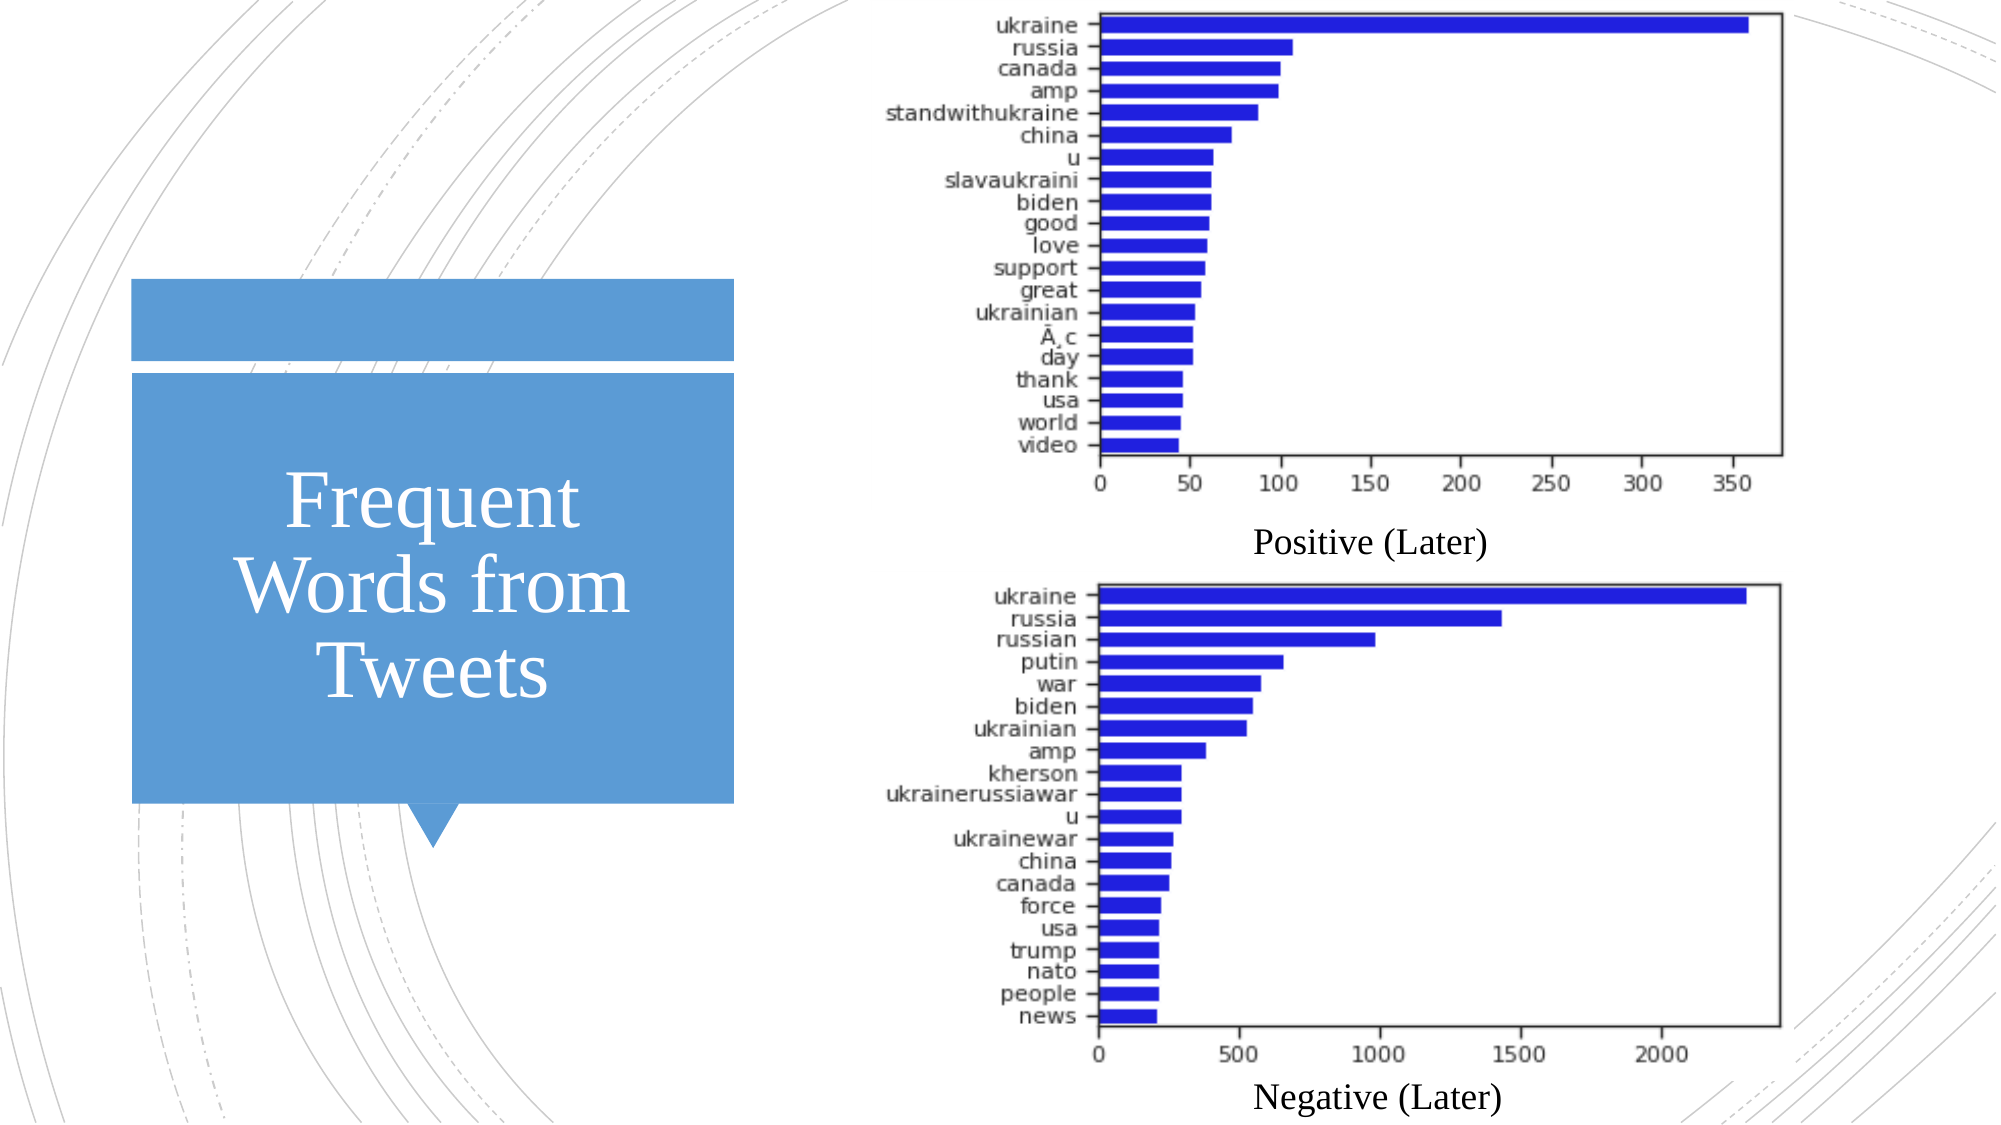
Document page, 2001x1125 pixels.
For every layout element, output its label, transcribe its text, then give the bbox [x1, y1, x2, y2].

text_box Positive (Later) [1228, 519, 1747, 568]
text_box Negative (Later) [1228, 1089, 1747, 1125]
picture [870, 0, 1795, 511]
picture [870, 570, 1795, 1081]
title Frequent Words from Tweets [145, 385, 720, 789]
